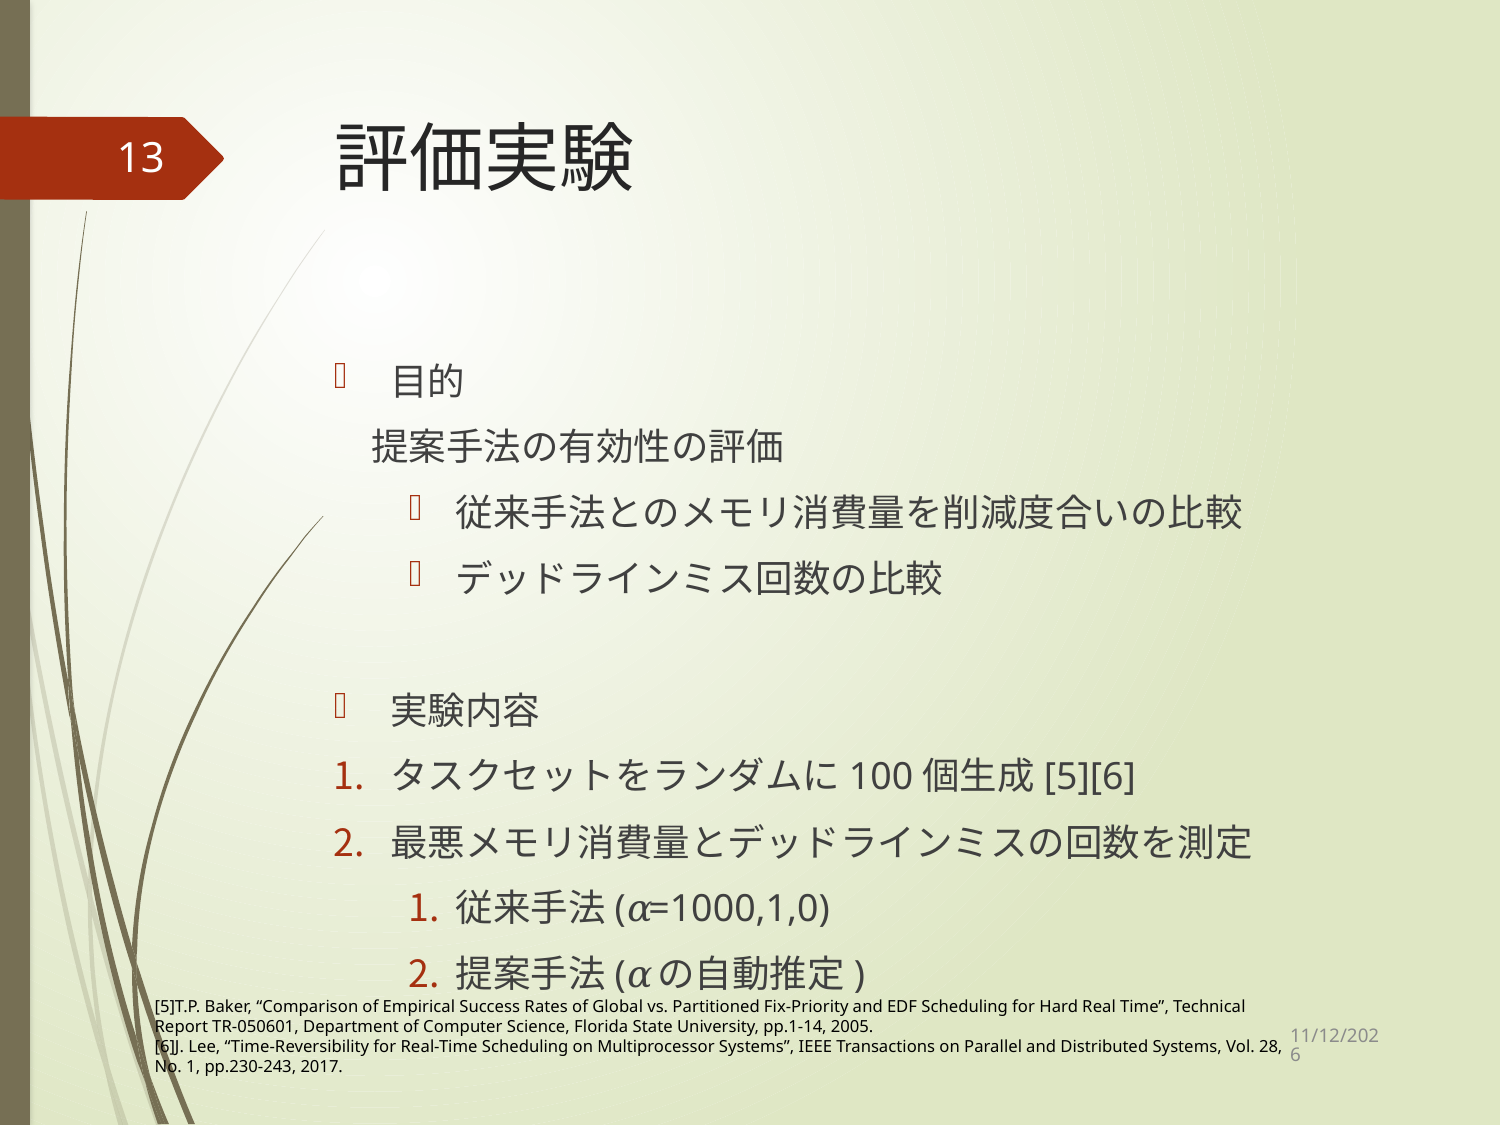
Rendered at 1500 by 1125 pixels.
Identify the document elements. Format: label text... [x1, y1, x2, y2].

title 評価実験 [319, 102, 1400, 313]
slide_number 13 [83, 129, 180, 190]
text_box [5]T.P. Baker, “Comparison of Empirical Success Rates of Global vs. Partitioned Fix-Priority and EDF Scheduling for Hard Real Time”, Technical Report TR-050601, Department of Computer Science, Florida State University, pp.1-14, 2005. [6]J. Lee, “Time-Reversibility for Real-Time Scheduling on Multiprocessor Systems”, IEEE Transactions on Parallel and Distributed Systems, Vol. 28, No. 1, pp.230-243, 2017. [139, 988, 1302, 1084]
list 目的 提案手法の有効性の評価 従来手法とのメモリ消費量を削減度合いの比較 デッドラインミス回数の比較 実験内容 タスクセットをランダムに100個生成[5][6] 最悪メモリ消費量とデッドラインミスの回数を測定 従来手法(𝛼=1000,1,0) 提案手法(𝛼の自動推定) [318, 350, 1400, 970]
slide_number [1302, 1006, 1401, 1068]
